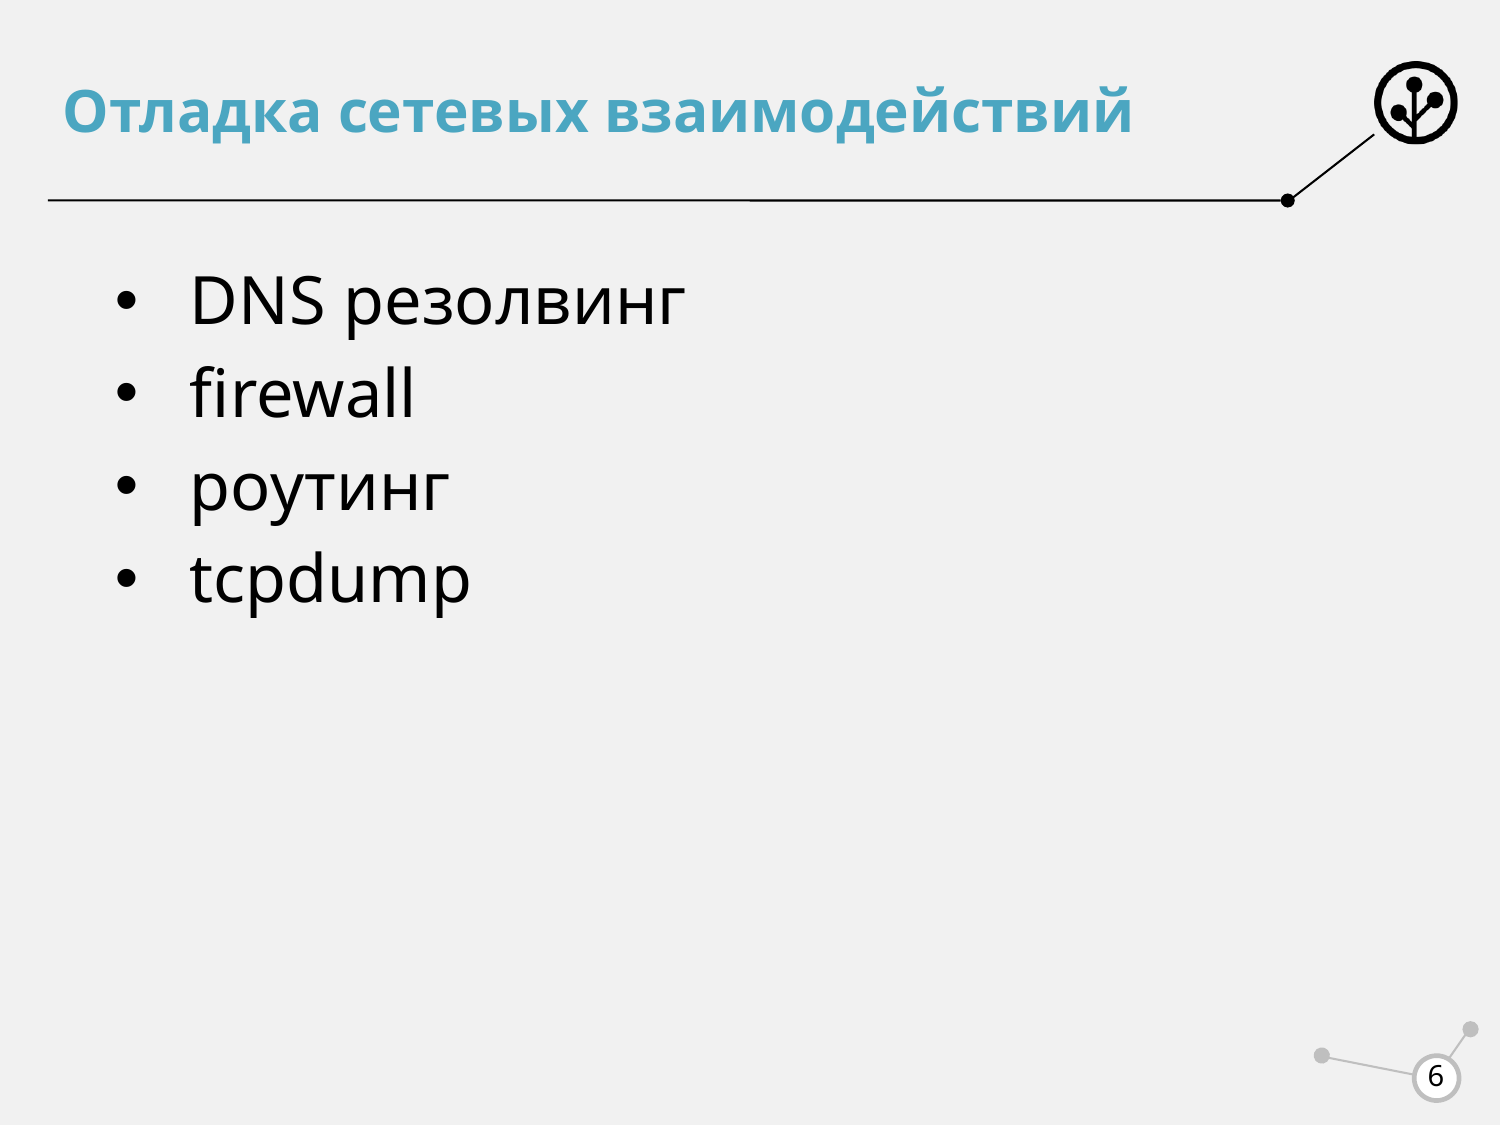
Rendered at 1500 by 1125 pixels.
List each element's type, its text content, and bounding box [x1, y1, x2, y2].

list DNS резолвинг firewall роутинг tcpdump [100, 259, 1336, 1015]
picture [1363, 24, 1464, 185]
slide_number 6 [1404, 1047, 1468, 1108]
title Отладка сетевых взаимодействий [47, 42, 1281, 185]
